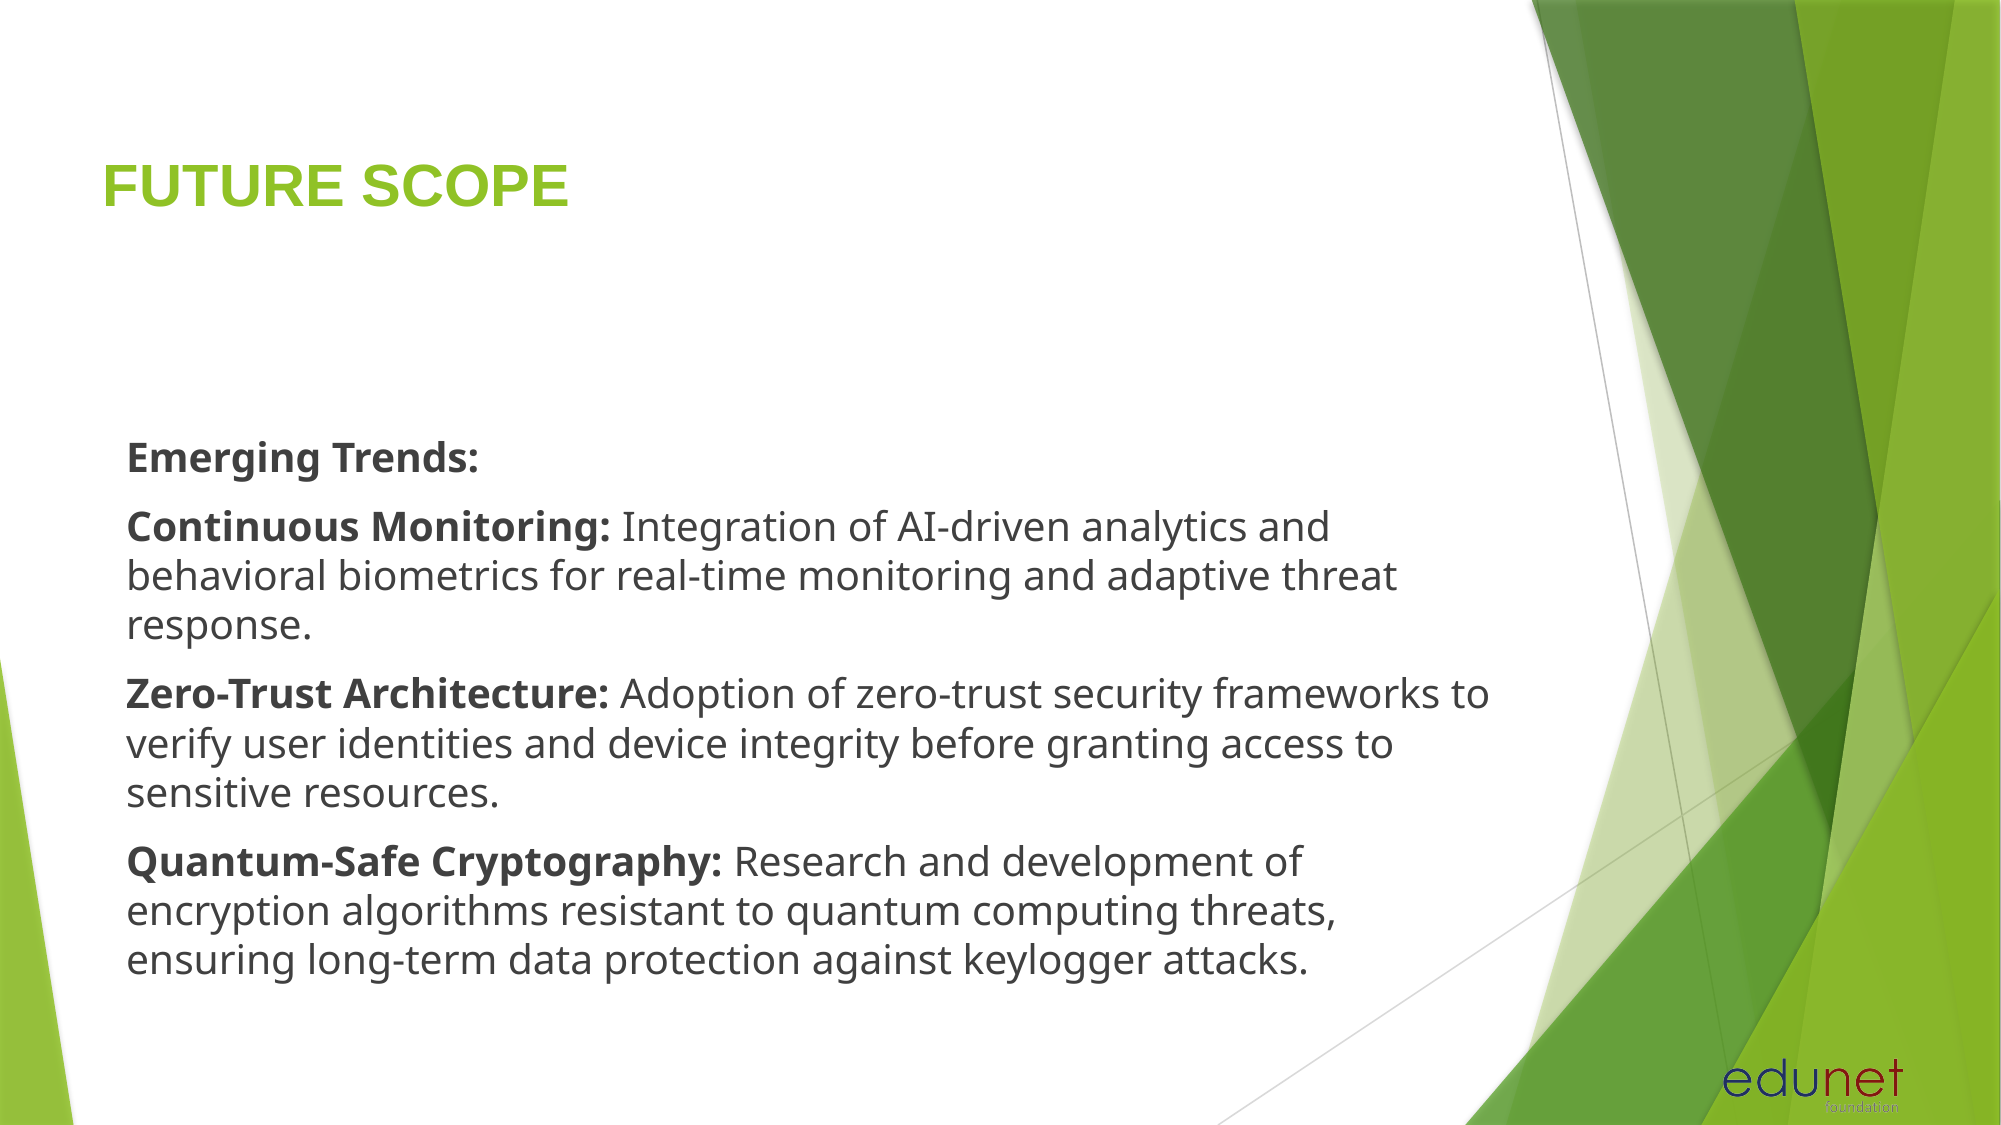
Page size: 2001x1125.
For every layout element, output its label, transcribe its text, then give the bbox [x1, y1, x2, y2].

list Emerging Trends: Continuous Monitoring: Integration of AI-driven analytics and behavioral biometrics for real-time monitoring and adaptive threat response. Zero-Trust Architecture: Adoption of zero-trust security frameworks to verify user identities and device integrity before granting access to sensitive resources. Quantum-Safe Cryptography: Research and development of encryption algorithms resistant to quantum computing threats, ensuring long-term data protection against keylogger attacks. [111, 354, 1522, 992]
text_box Future scope [87, 138, 1898, 226]
picture [1719, 1056, 1905, 1116]
